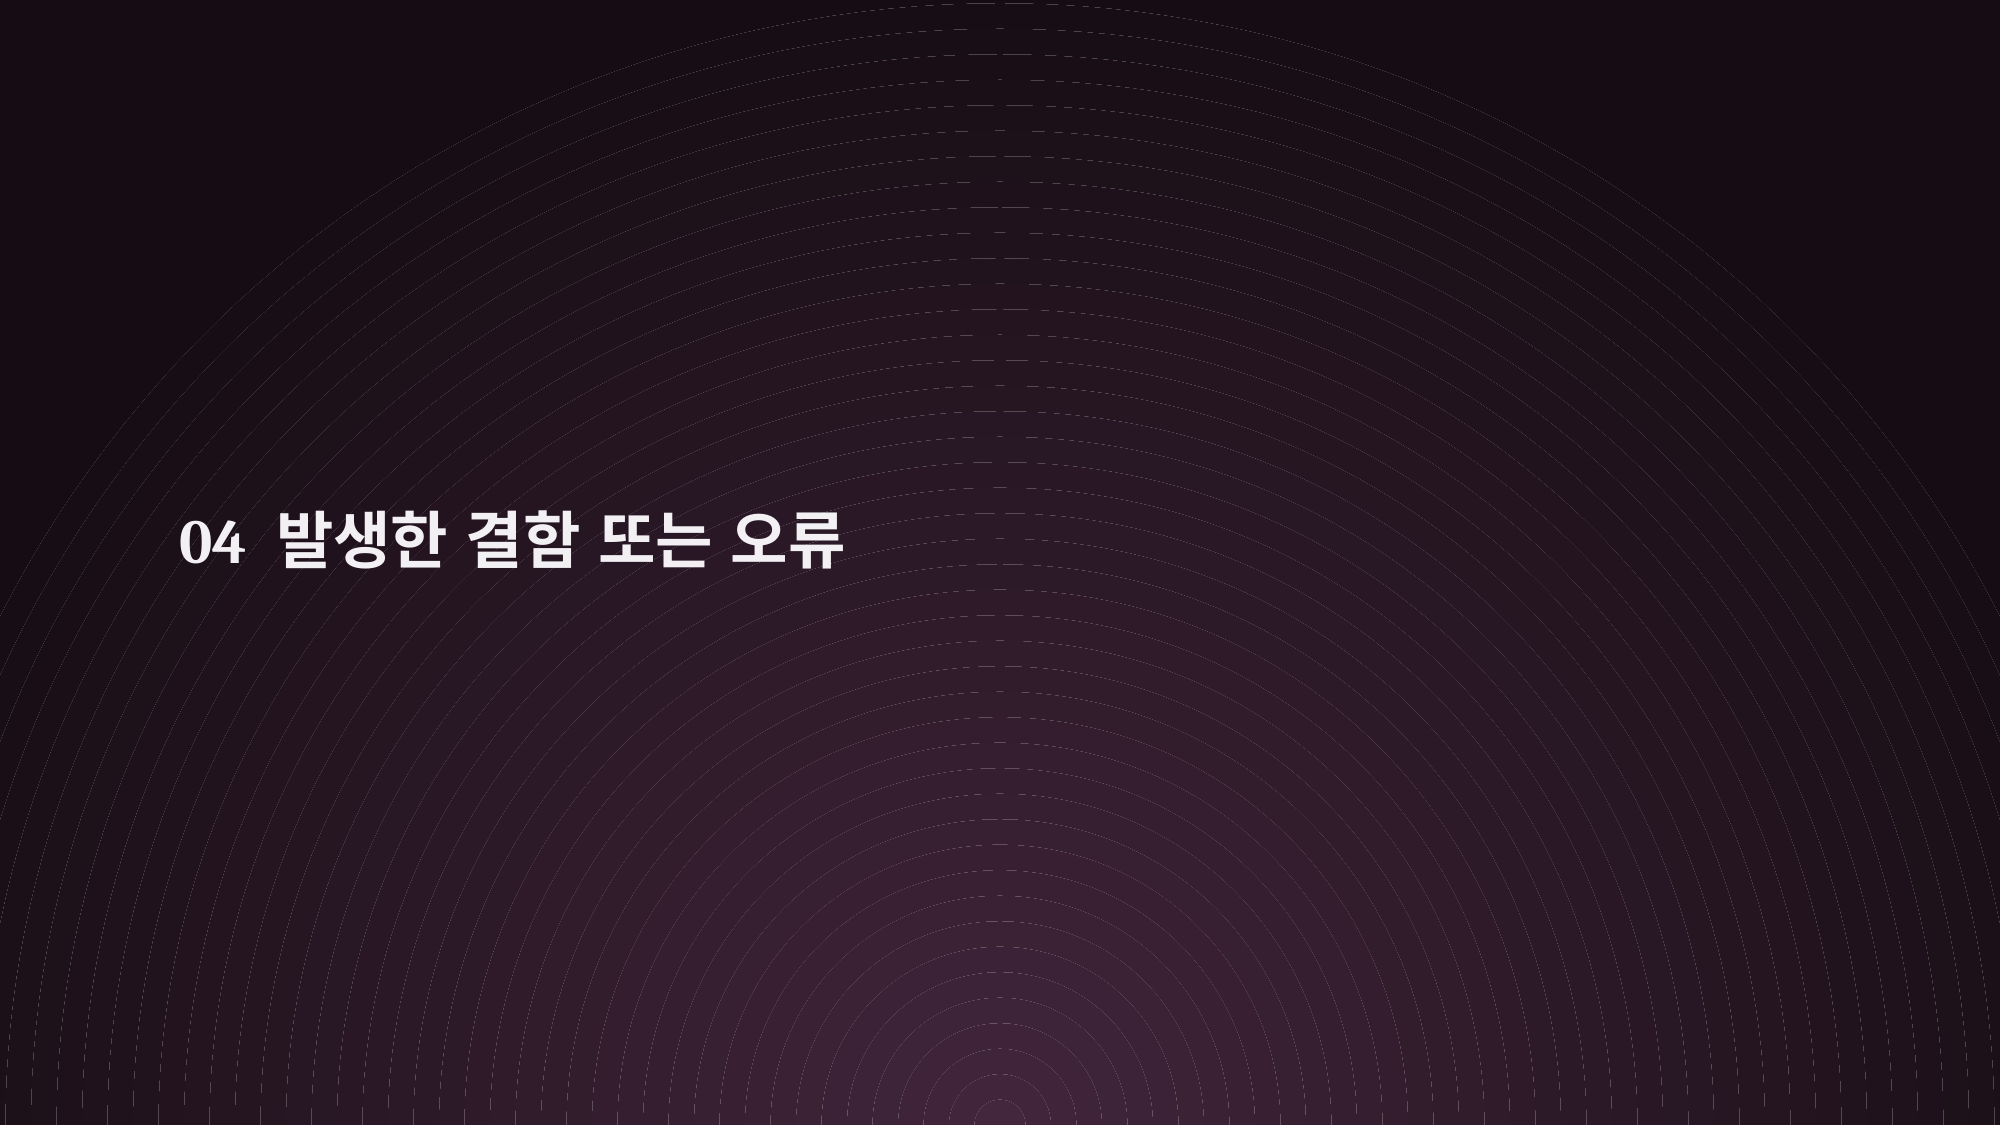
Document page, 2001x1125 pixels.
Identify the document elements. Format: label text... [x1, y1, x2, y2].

title 04 발생한 결함 또는 오류 [164, 434, 1890, 653]
